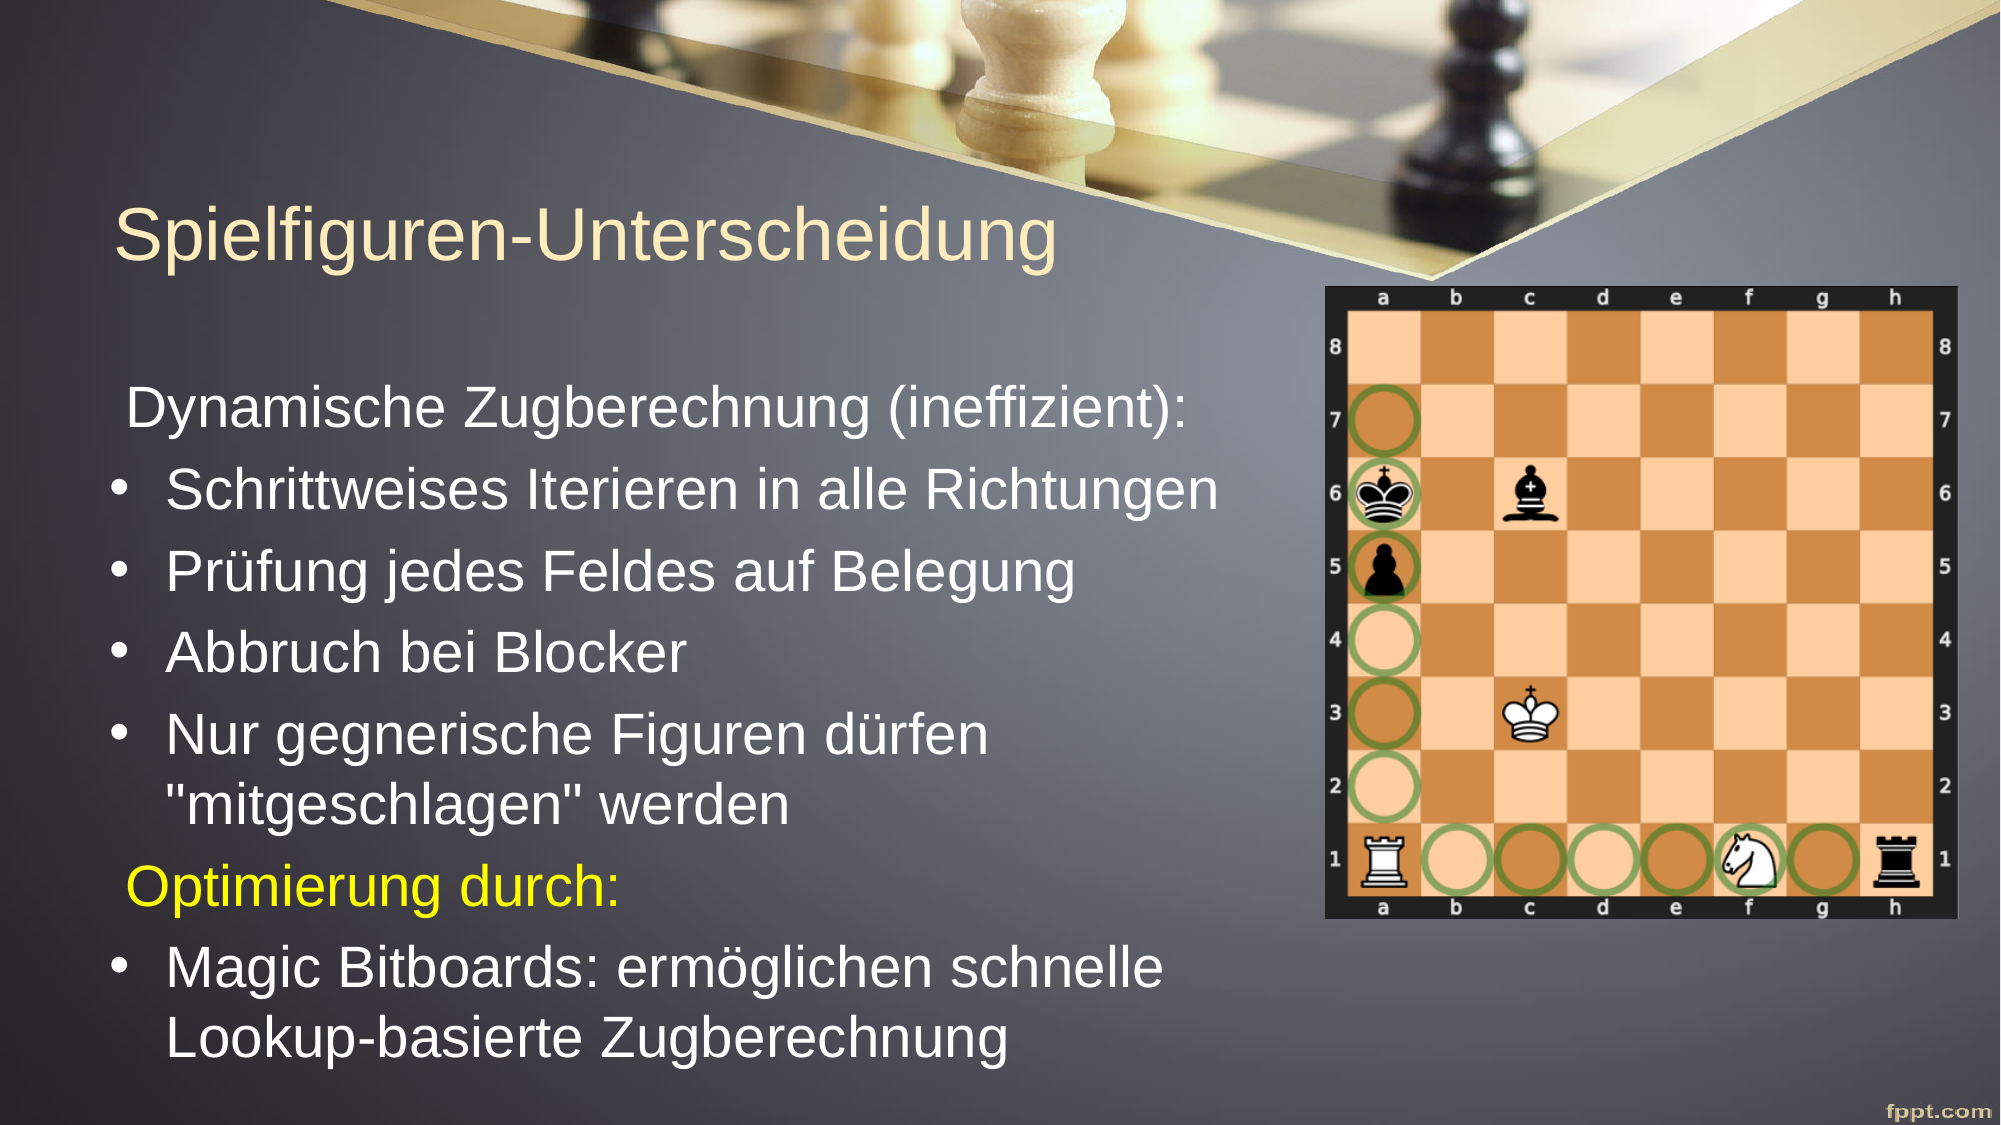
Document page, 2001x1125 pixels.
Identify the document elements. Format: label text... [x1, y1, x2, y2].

list Dynamische Zugberechnung (ineffizient): Schrittweises Iterieren in alle Richtungen Prüfung jedes Feldes auf Belegung Abbruch bei Blocker Nur gegnerische Figuren dürfen "mitgeschlagen" werden Optimierung durch: Magic Bitboards: ermöglichen schnelle Lookup-basierte Zugberechnung [94, 362, 1301, 1114]
title Spielfiguren-Unterscheidung [98, 136, 1899, 325]
picture [0, 0, 2001, 1125]
